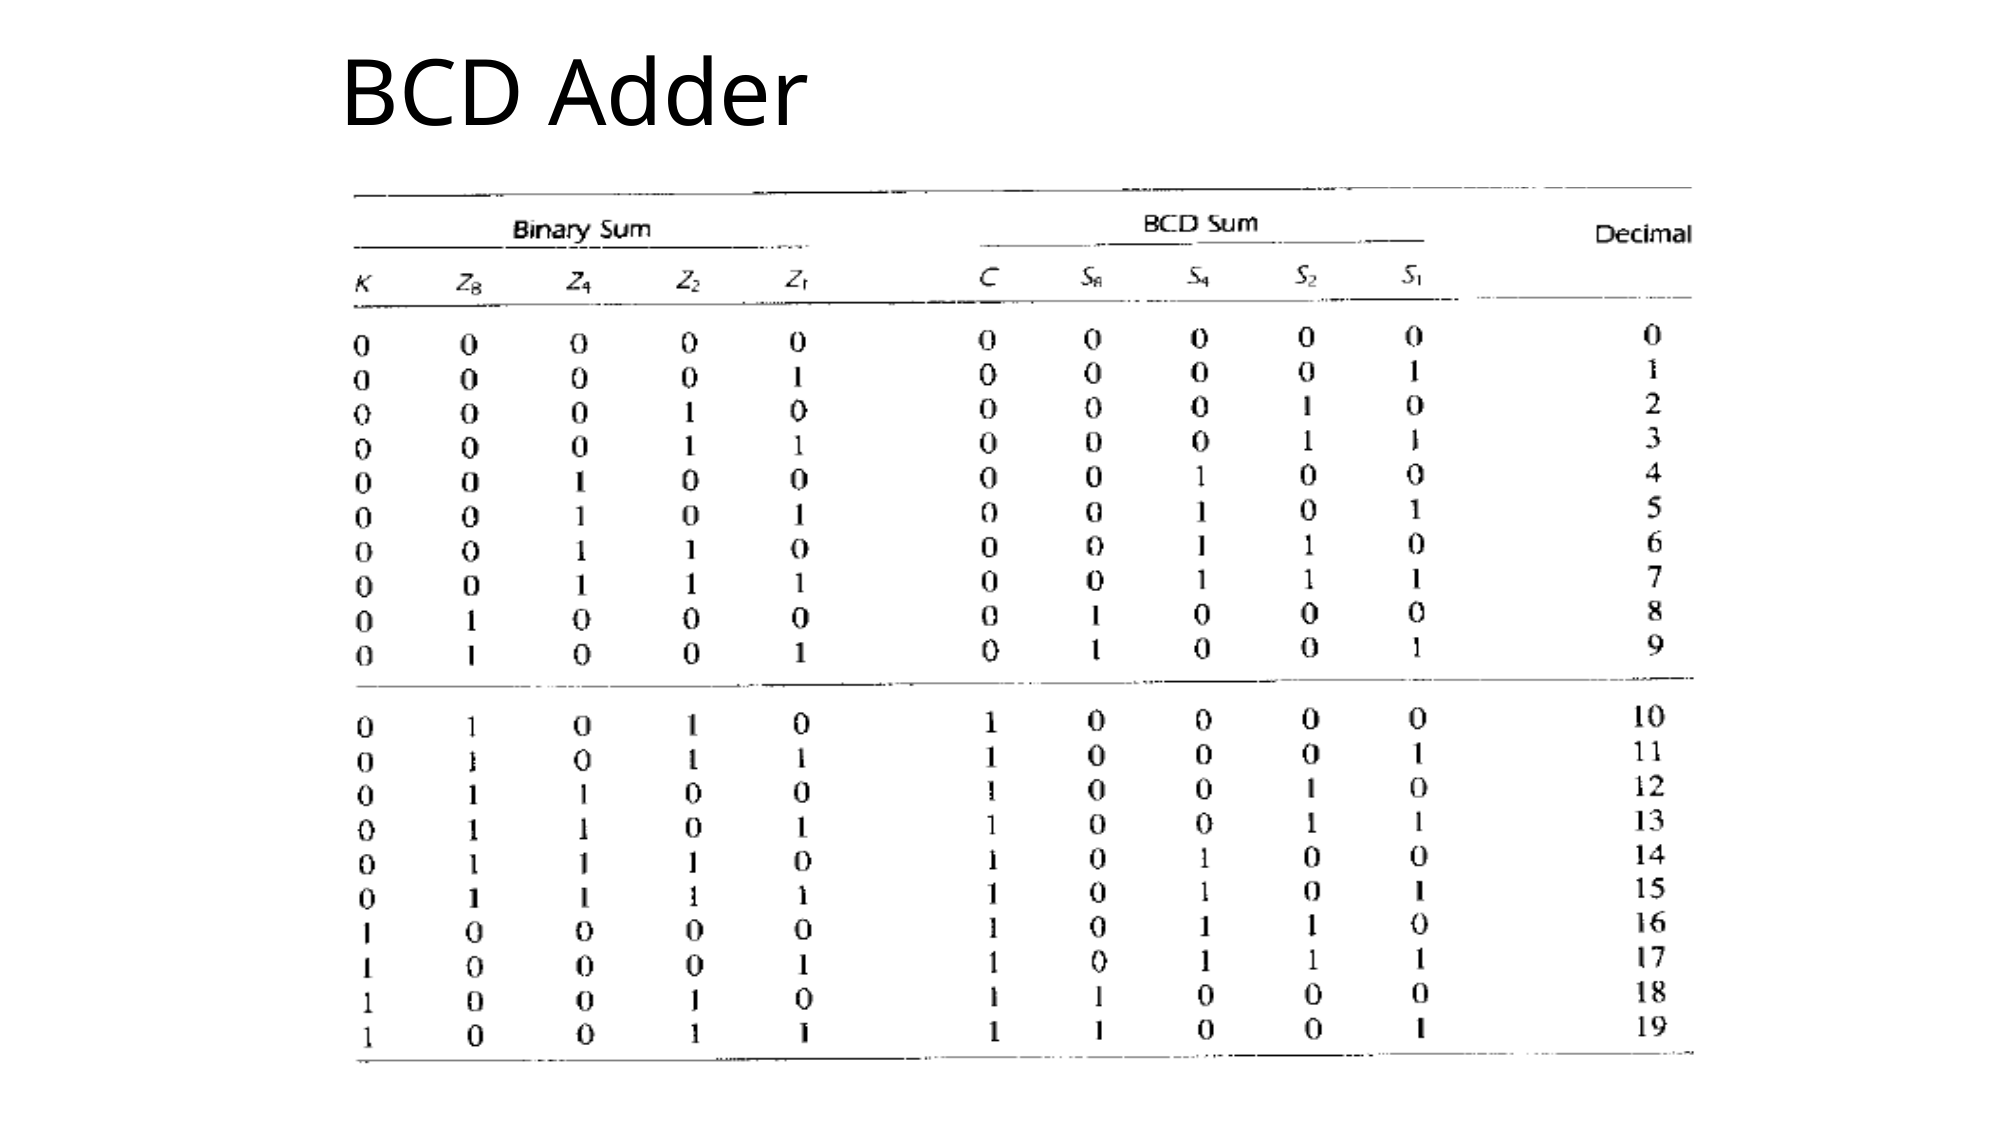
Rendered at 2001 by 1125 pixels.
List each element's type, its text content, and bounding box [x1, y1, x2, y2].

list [324, 187, 1713, 1075]
title BCD Adder [324, 24, 1675, 168]
